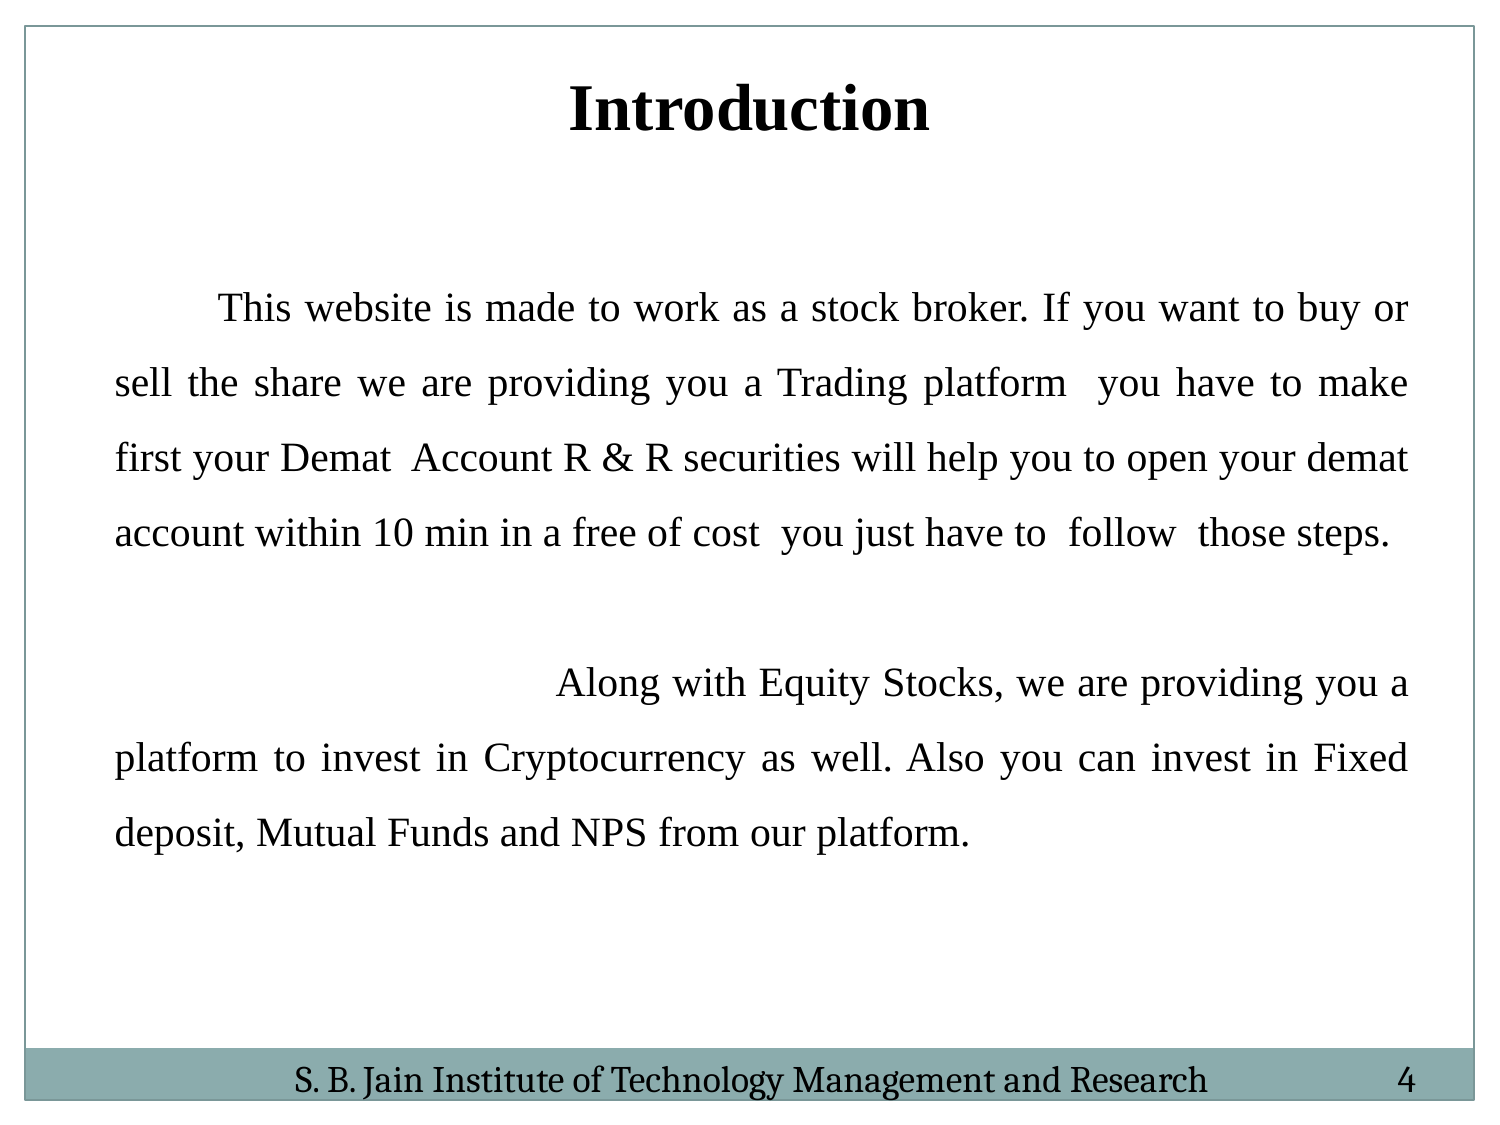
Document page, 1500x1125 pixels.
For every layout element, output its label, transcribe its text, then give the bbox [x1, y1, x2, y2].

text_box Introduction [75, 45, 1425, 163]
text_box [75, 262, 1425, 1005]
text_box This website is made to work as a stock broker. If you want to buy or sell the share we are providing you a Trading platform you have to make first your Demat Account R & R securities will help you to open your demat account within 10 min in a free of cost you just have to follow those steps. Along with Equity Stocks, we are providing you a platform to invest in Cryptocurrency as well. Also you can invest in Fixed deposit, Mutual Funds and NPS from our platform. [99, 247, 1425, 863]
text_box S. B. Jain Institute of Technology Management and Research 4 [24, 1050, 1475, 1105]
